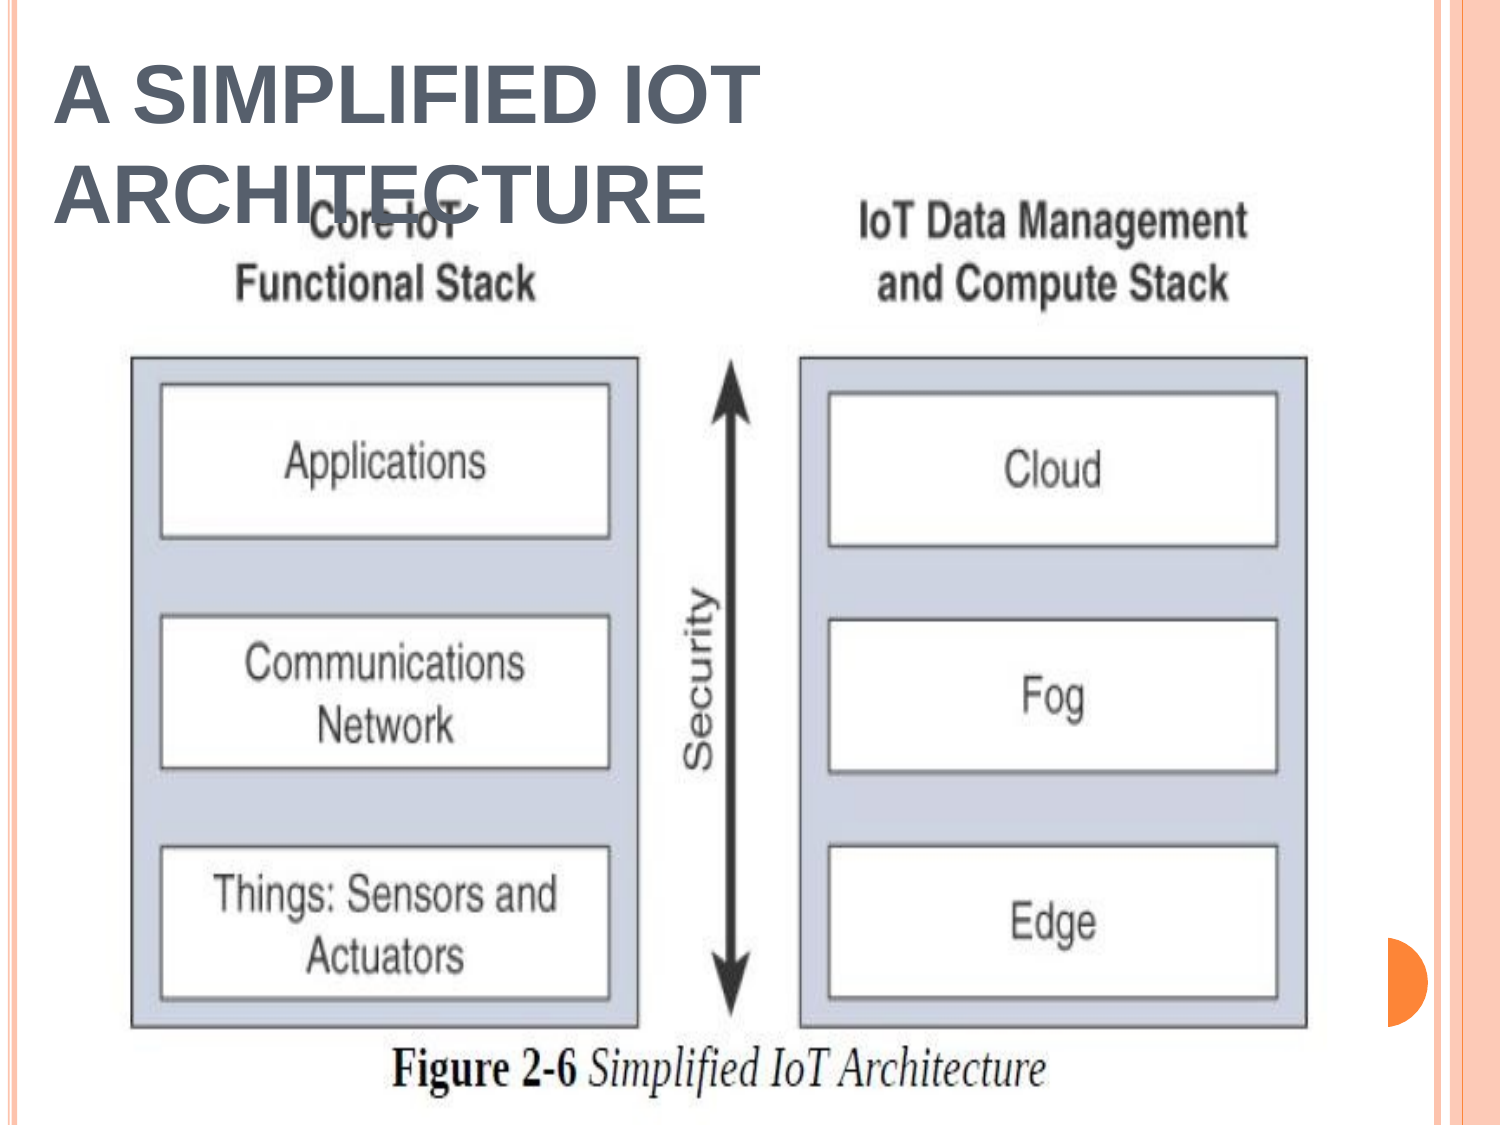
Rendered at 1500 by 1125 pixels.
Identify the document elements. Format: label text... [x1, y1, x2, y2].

title A Simplified IoT Architecture [30, 8, 1287, 241]
picture [51, 174, 1388, 1125]
